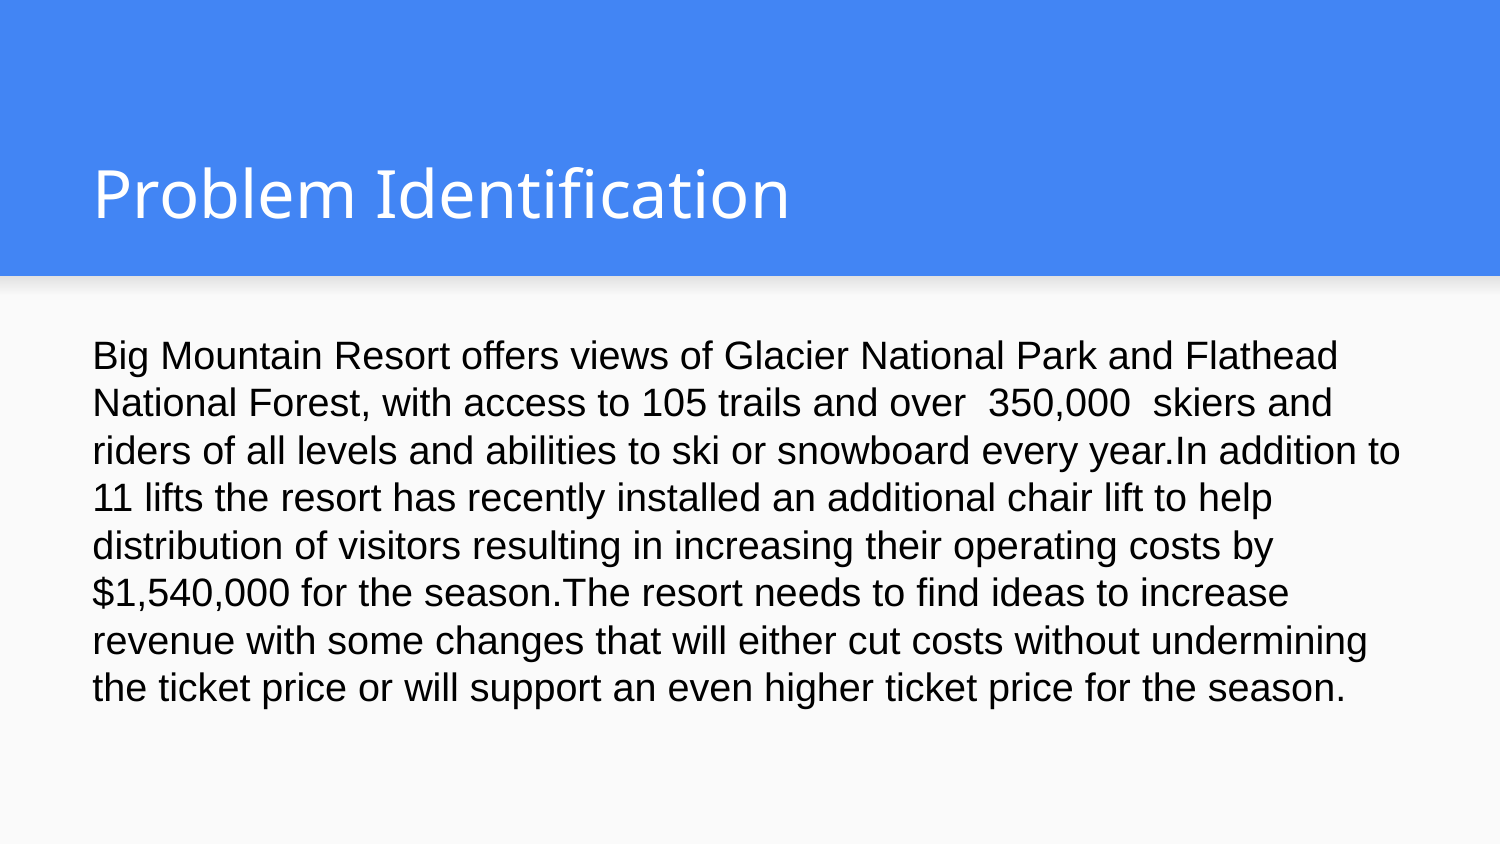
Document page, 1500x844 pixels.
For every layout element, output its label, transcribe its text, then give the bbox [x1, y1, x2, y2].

list Big Mountain Resort offers views of Glacier National Park and Flathead National Forest, with access to 105 trails and over 350,000 skiers and riders of all levels and abilities to ski or snowboard every year.In addition to 11 lifts the resort has recently installed an additional chair lift to help distribution of visitors resulting in increasing their operating costs by $1,540,000 for the season.The resort needs to find ideas to increase revenue with some changes that will either cut costs without undermining the ticket price or will support an even higher ticket price for the season. [77, 314, 1427, 760]
title Problem Identification [77, 121, 1427, 248]
